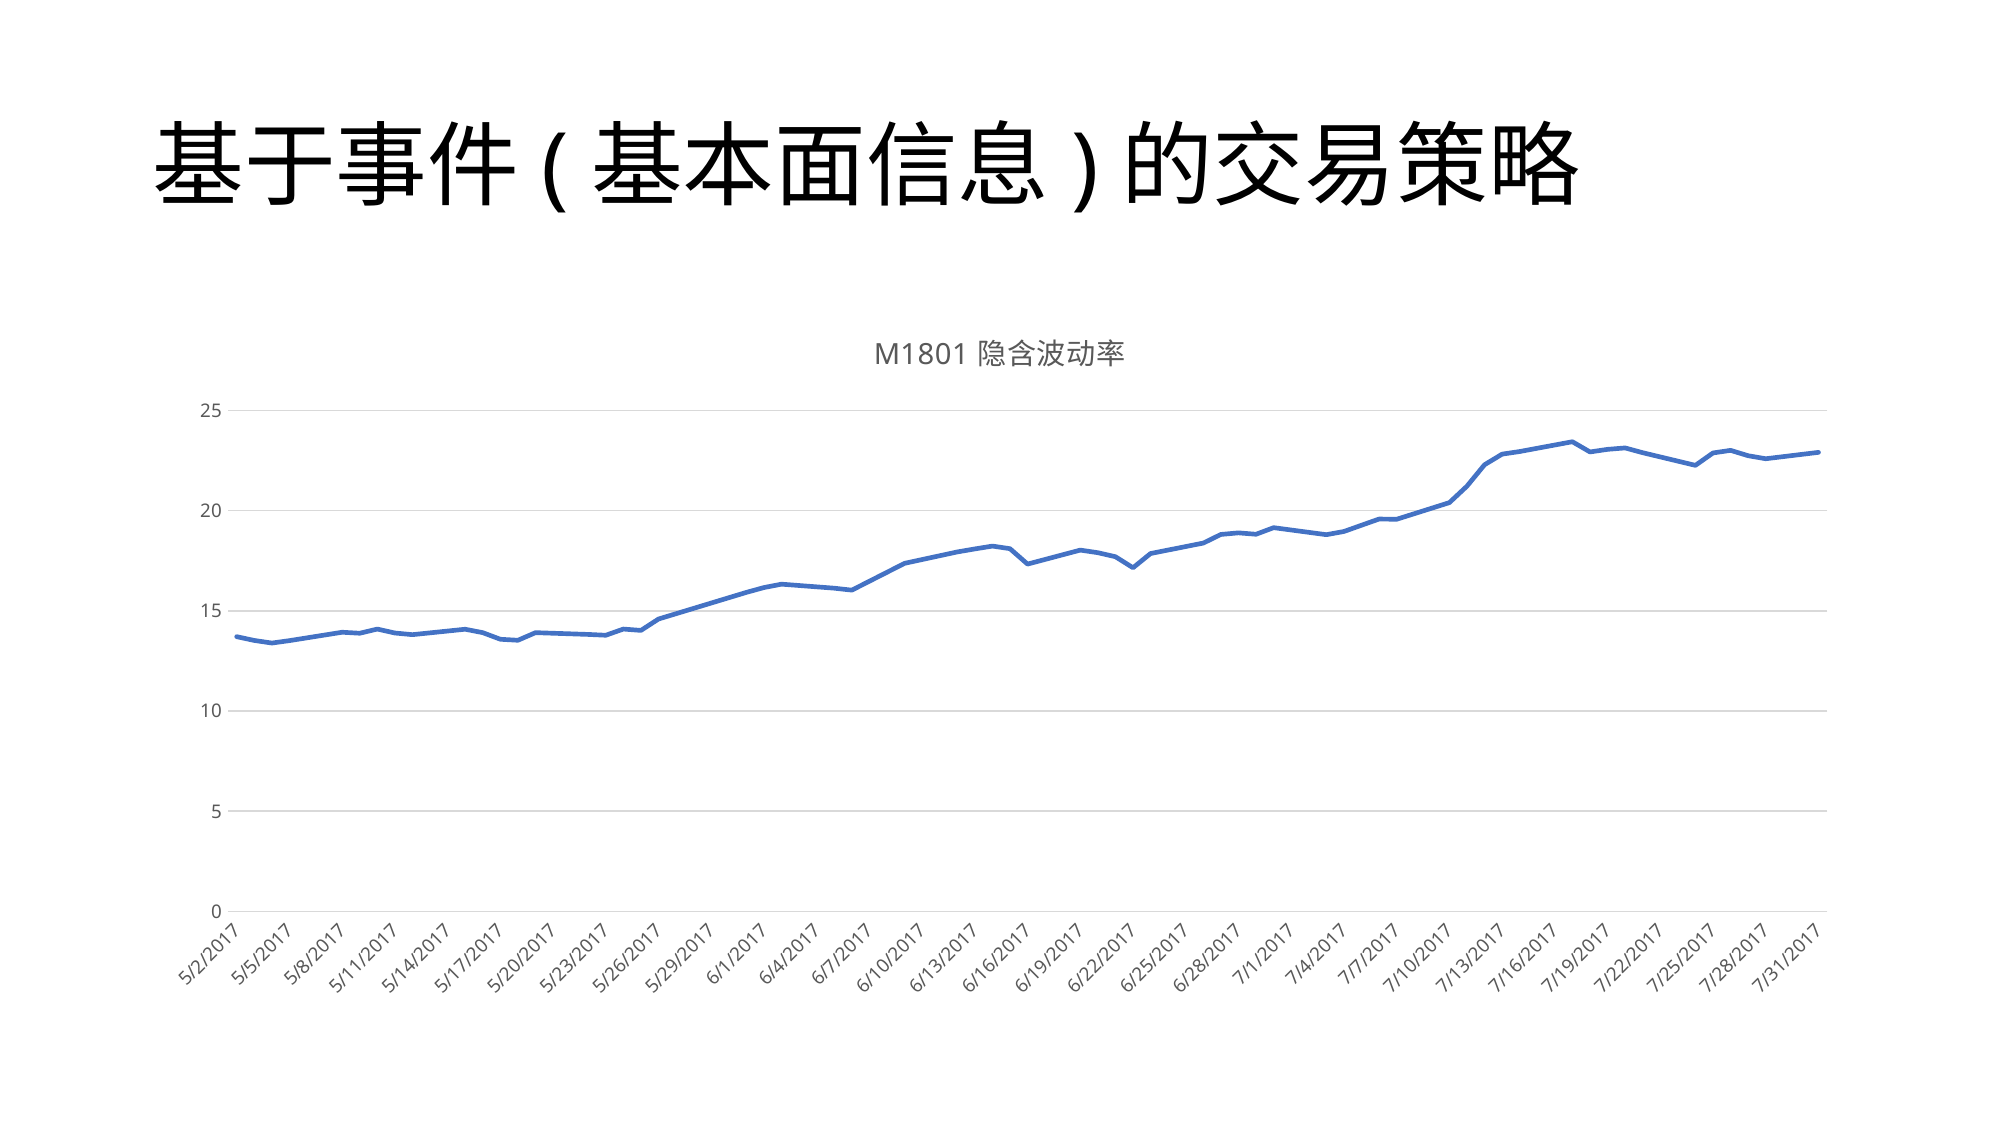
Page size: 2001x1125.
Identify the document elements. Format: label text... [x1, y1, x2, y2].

title 基于事件(基本面信息)的交易策略 [137, 59, 1863, 278]
chart [137, 299, 1863, 1014]
